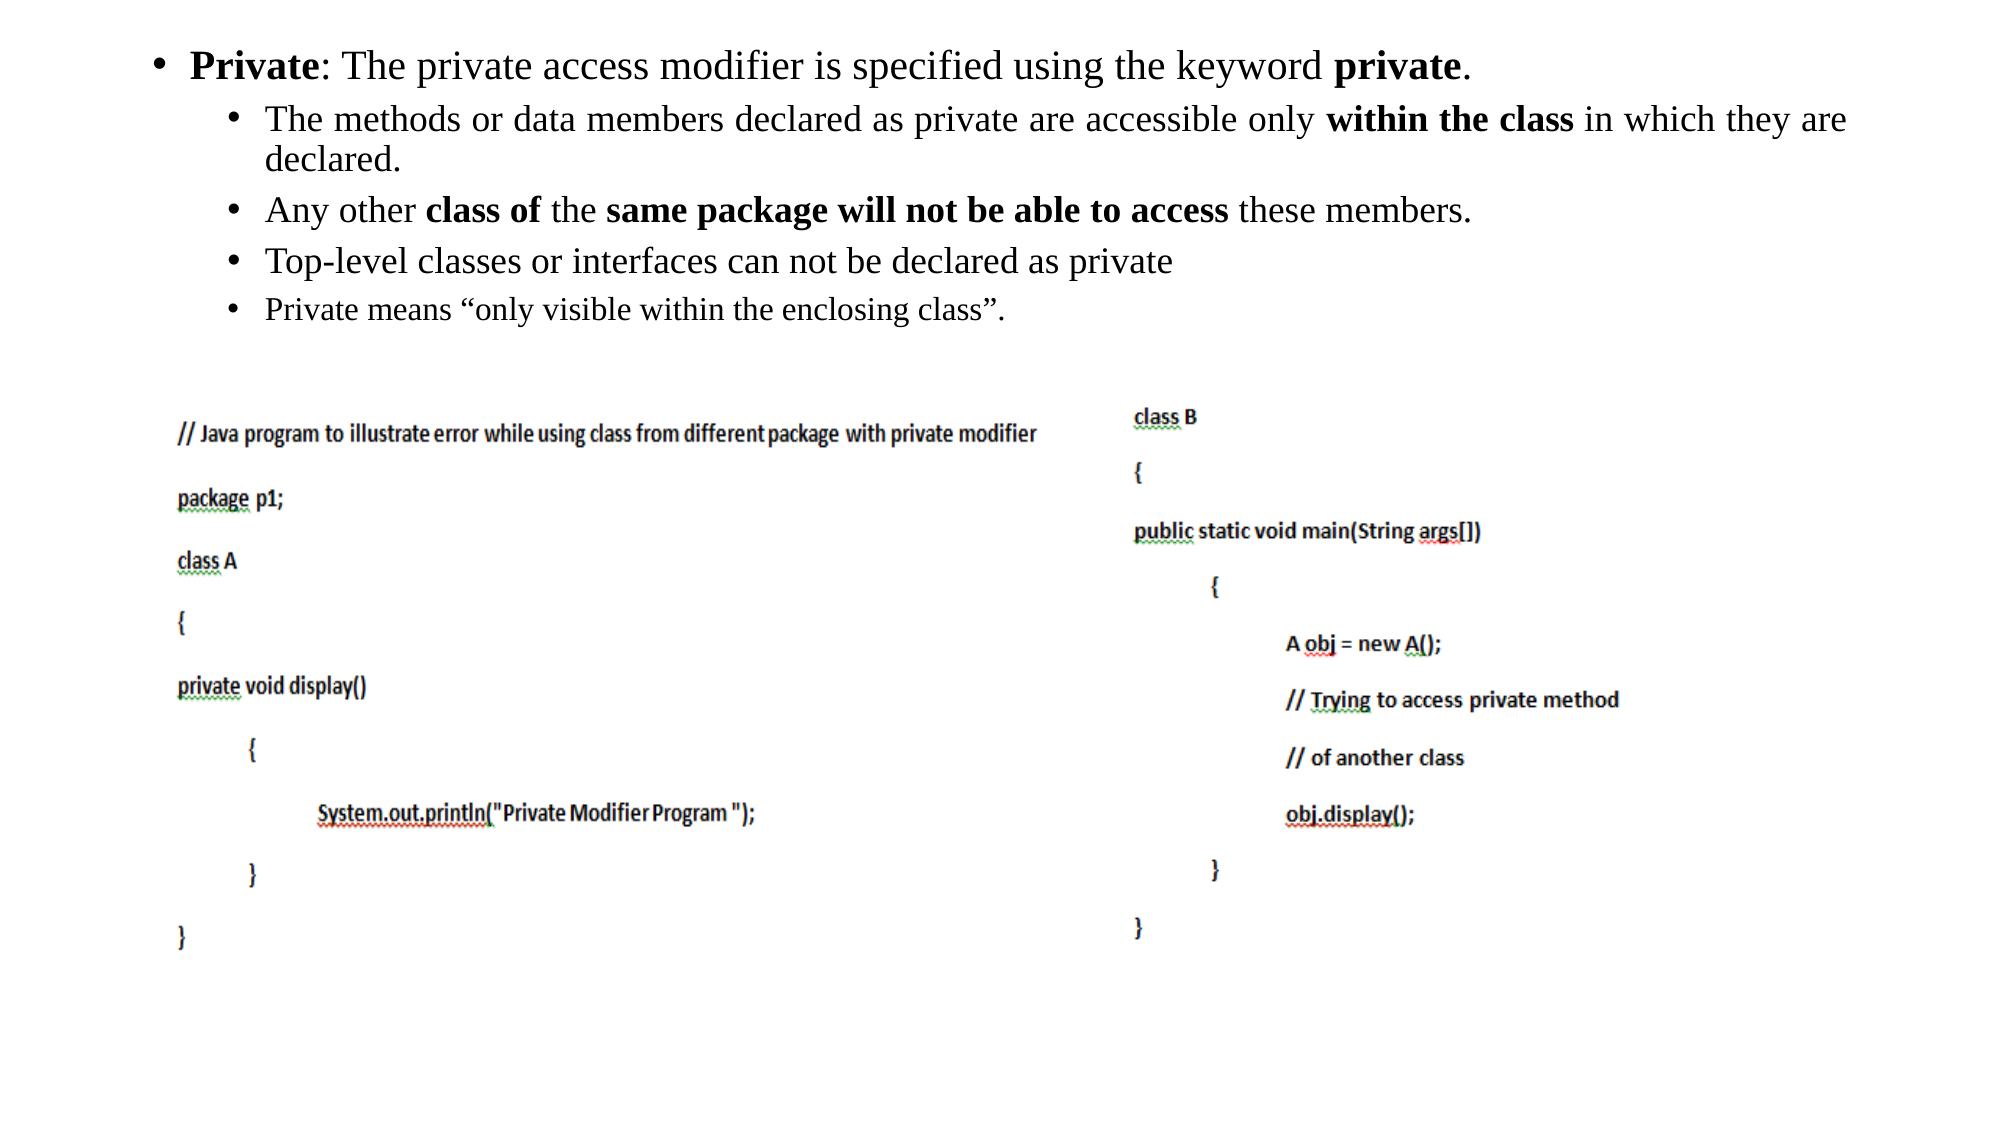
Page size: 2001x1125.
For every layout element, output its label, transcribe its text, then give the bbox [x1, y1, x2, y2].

picture [159, 398, 1057, 1000]
list Private: The private access modifier is specified using the keyword private. The methods or data members declared as private are accessible only within the class in which they are declared. Any other class of the same package will not be able to access these members. Top-level classes or interfaces can not be declared as private Private means “only visible within the enclosing class”. [137, 35, 1863, 1014]
picture [1092, 378, 1839, 1024]
